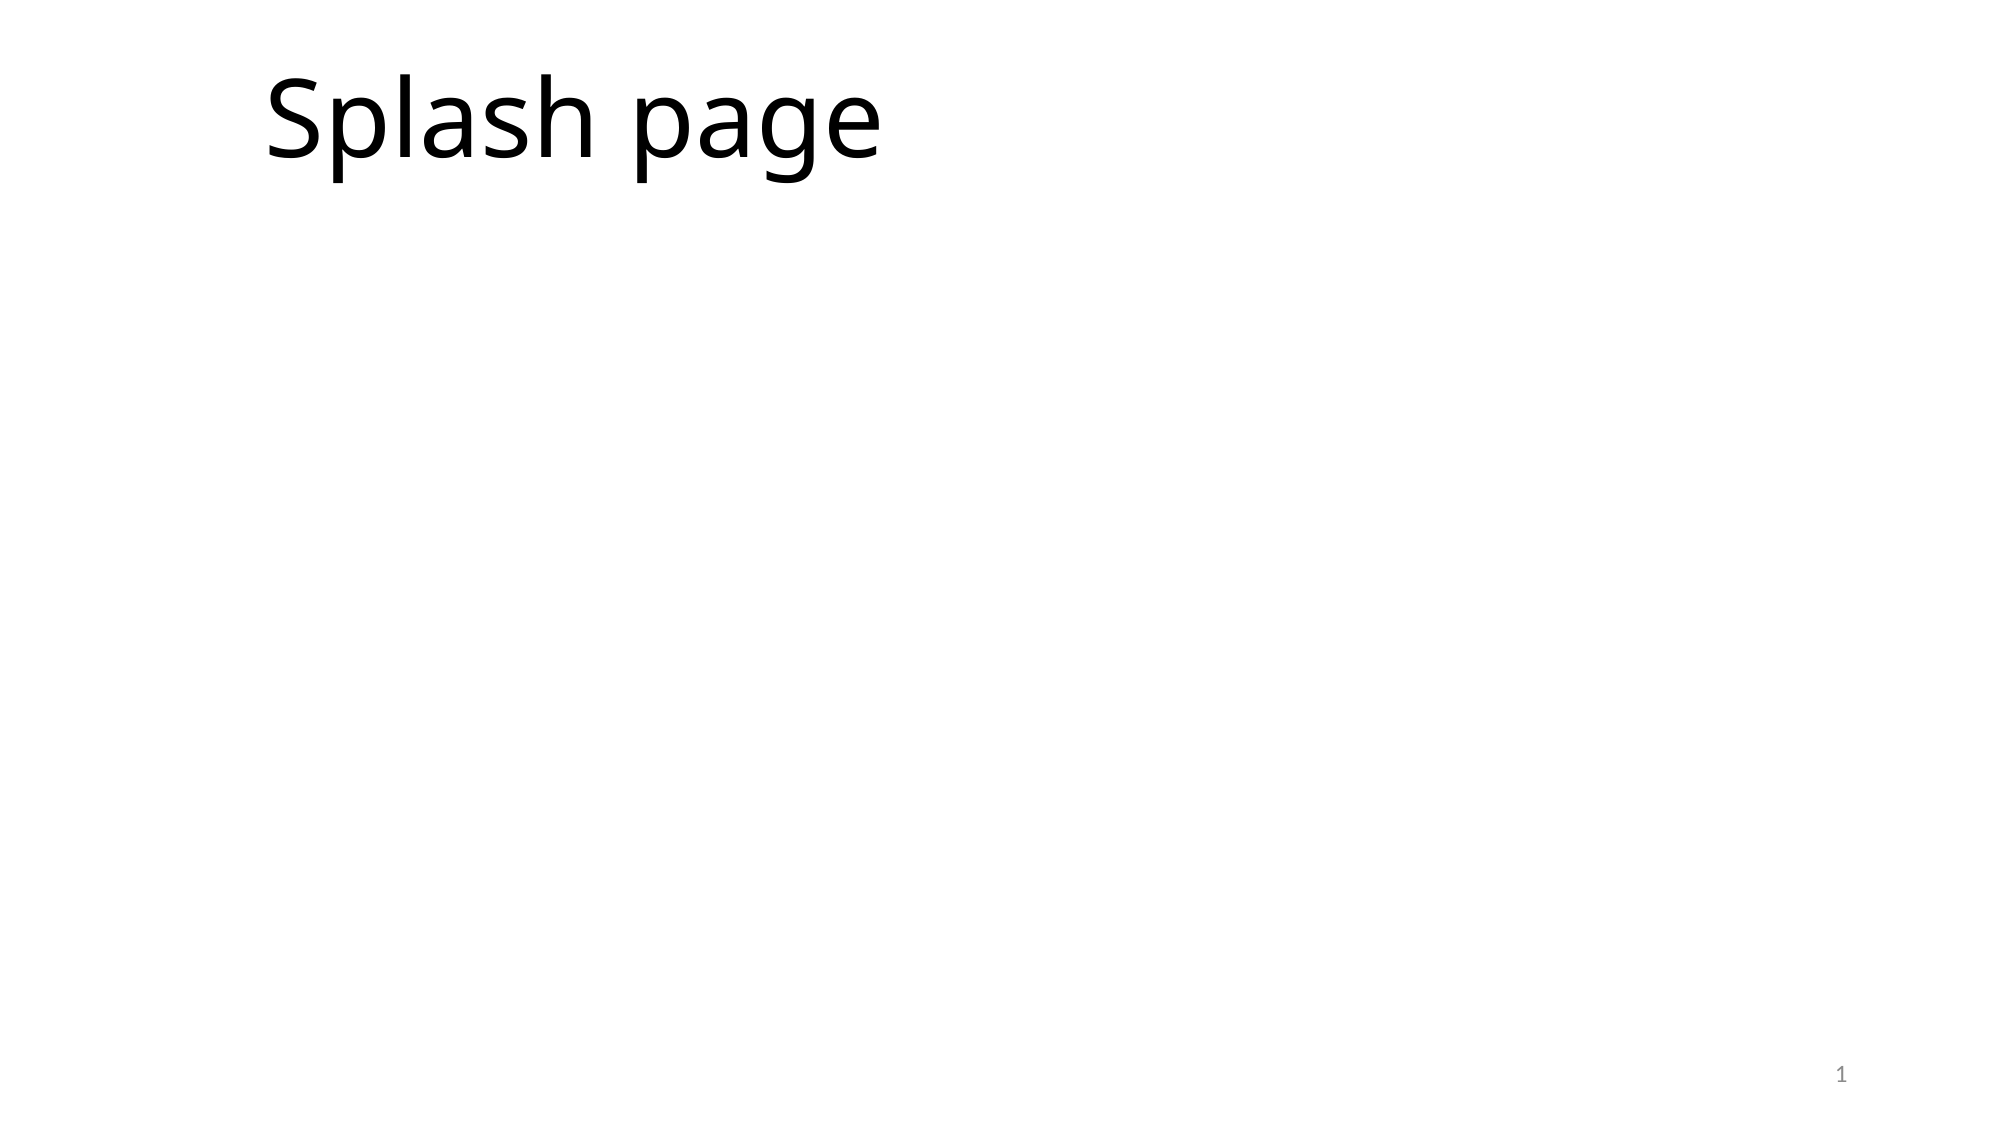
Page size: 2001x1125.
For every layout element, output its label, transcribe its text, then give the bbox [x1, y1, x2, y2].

title Splash page [249, 54, 1750, 189]
slide_number 1 [1412, 1042, 1863, 1103]
